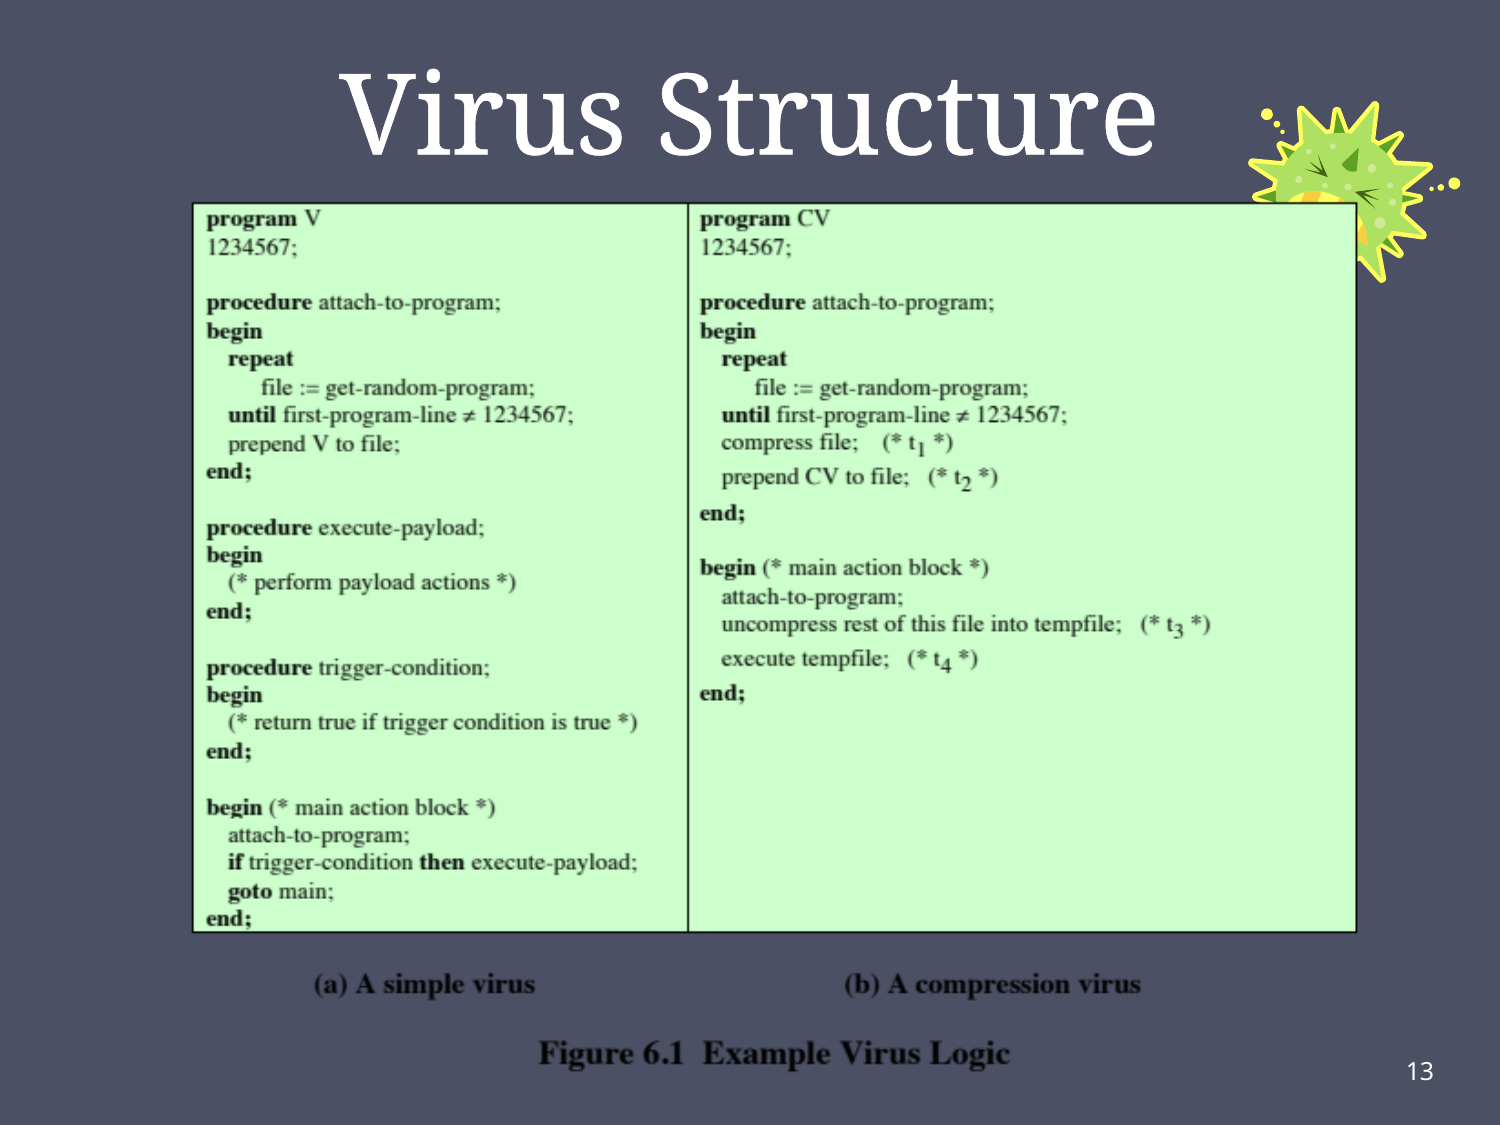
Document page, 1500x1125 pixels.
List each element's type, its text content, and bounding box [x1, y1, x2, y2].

slide_number 13 [1401, 1042, 1494, 1103]
picture [161, 92, 1444, 1098]
title Virus Structure [75, 0, 1425, 185]
